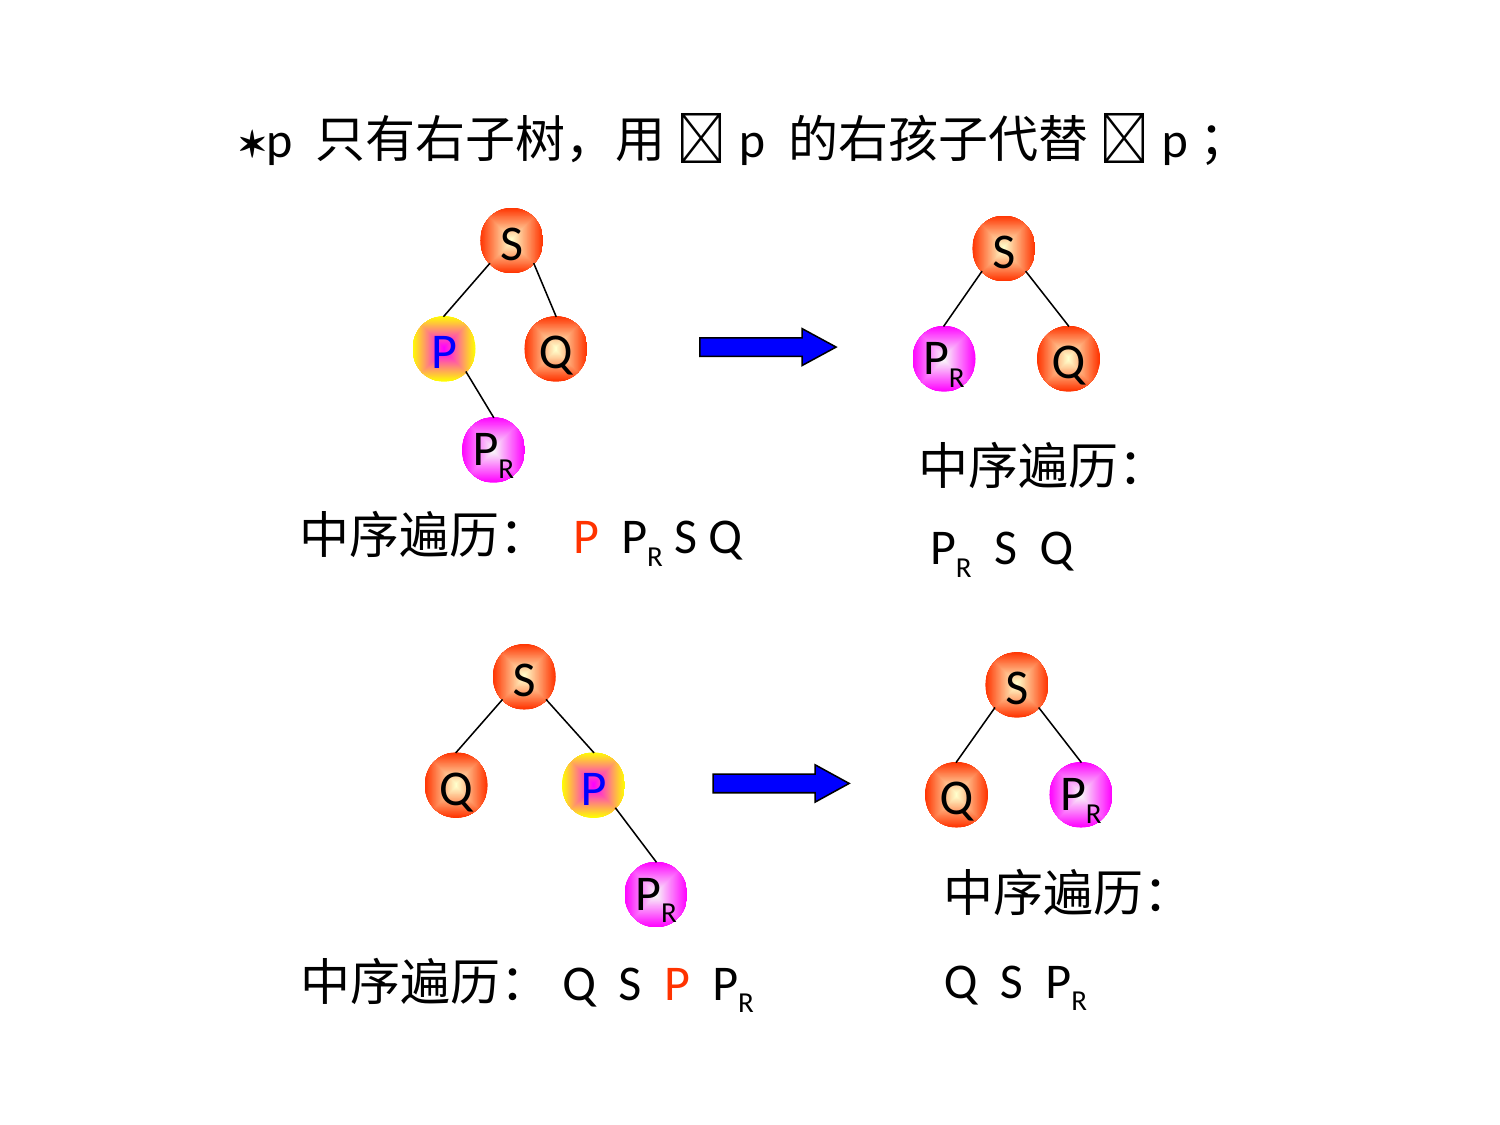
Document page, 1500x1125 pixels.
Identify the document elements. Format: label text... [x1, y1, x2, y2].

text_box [912, 215, 1101, 392]
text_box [412, 207, 588, 484]
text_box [424, 643, 688, 928]
text_box 中序遍历：Q S P PR [285, 942, 776, 1027]
text_box [713, 764, 850, 803]
text_box p 只有右子树，用 p 的右孩子代替 p； [225, 99, 1288, 175]
text_box [699, 328, 837, 366]
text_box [924, 651, 1113, 828]
text_box 中序遍历： Q S PR [928, 853, 1221, 1025]
text_box 中序遍历： PR S Q [903, 426, 1196, 591]
text_box 中序遍历： P PR S Q [284, 496, 769, 580]
